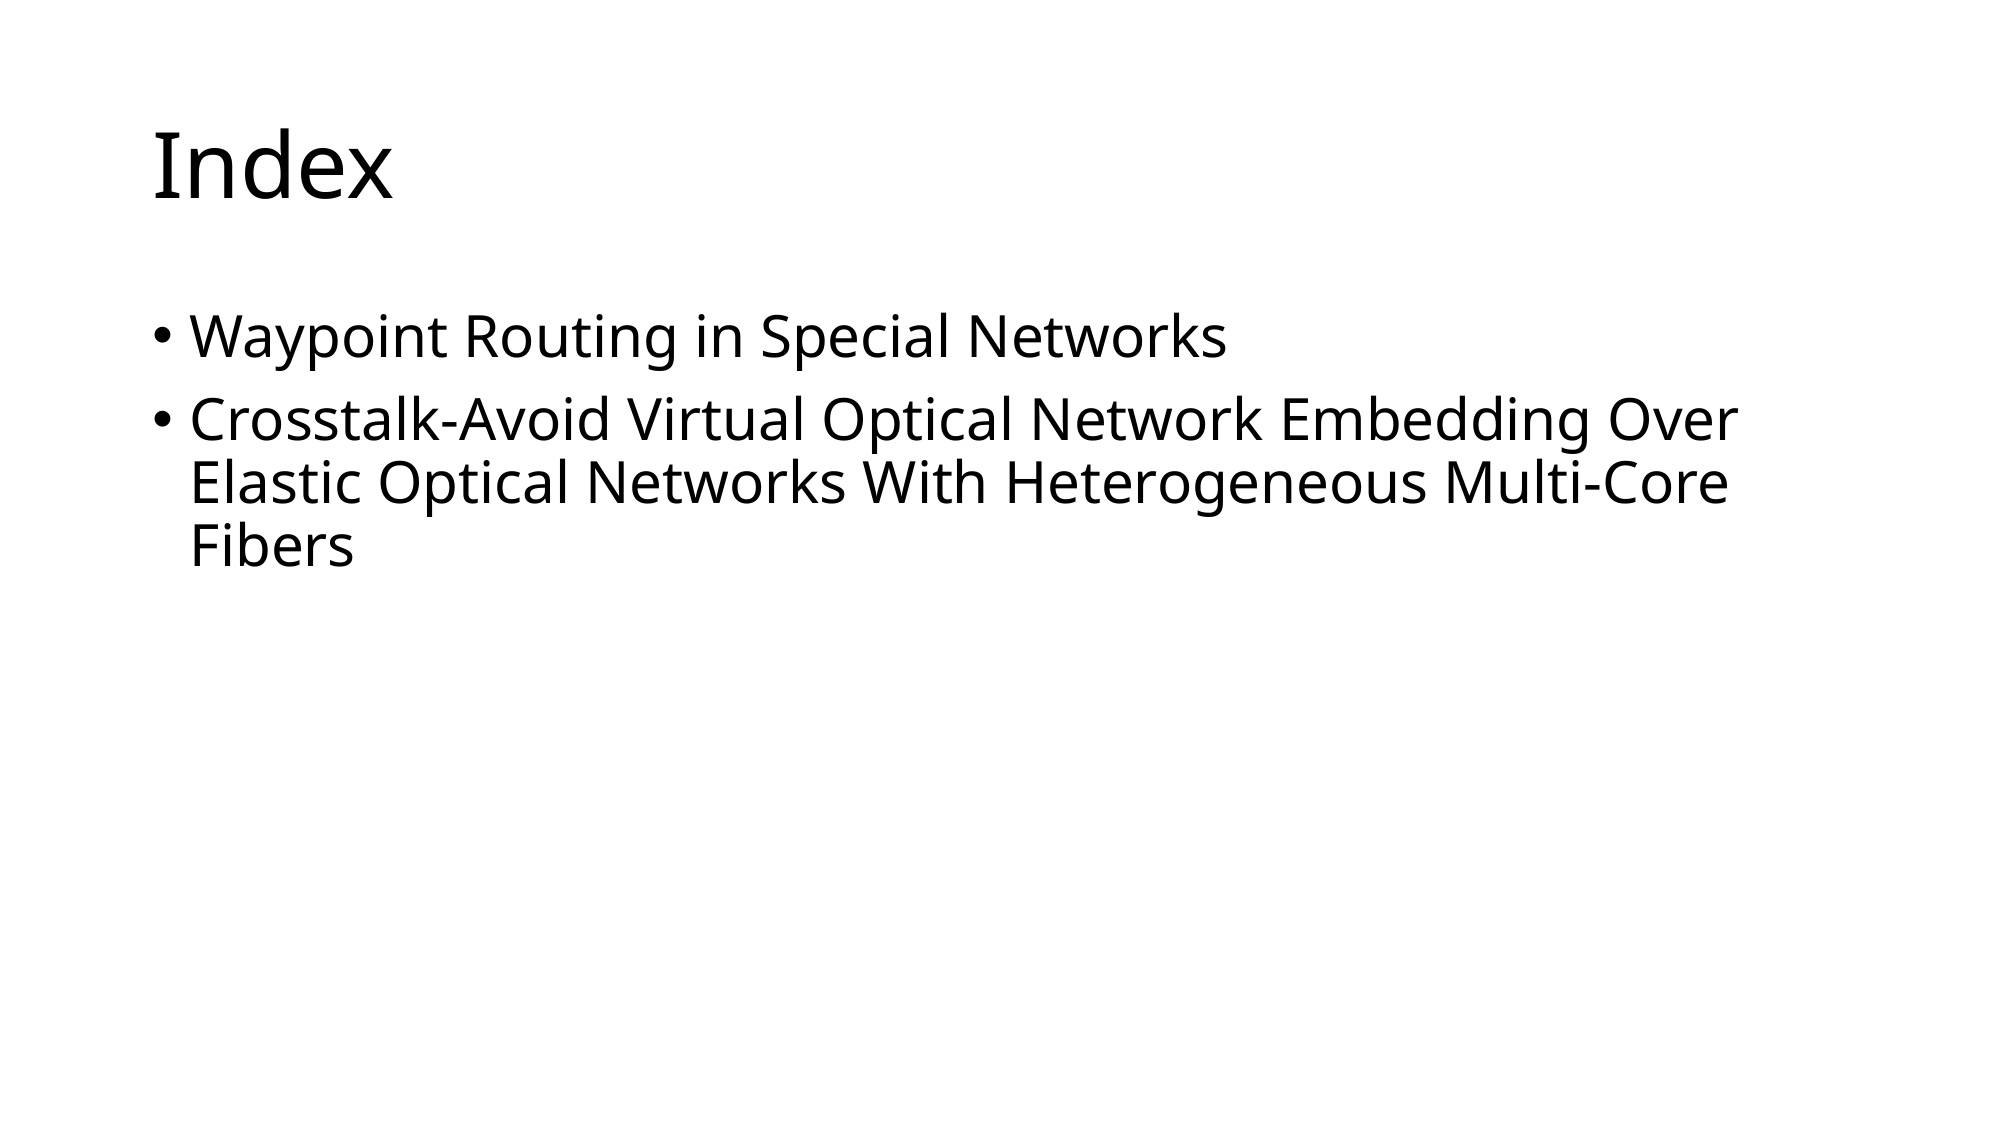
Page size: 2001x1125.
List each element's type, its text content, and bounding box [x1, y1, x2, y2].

title Index [137, 59, 1863, 278]
list Waypoint Routing in Special Networks Crosstalk-Avoid Virtual Optical Network Embedding Over Elastic Optical Networks With Heterogeneous Multi-Core Fibers [137, 299, 1863, 1014]
